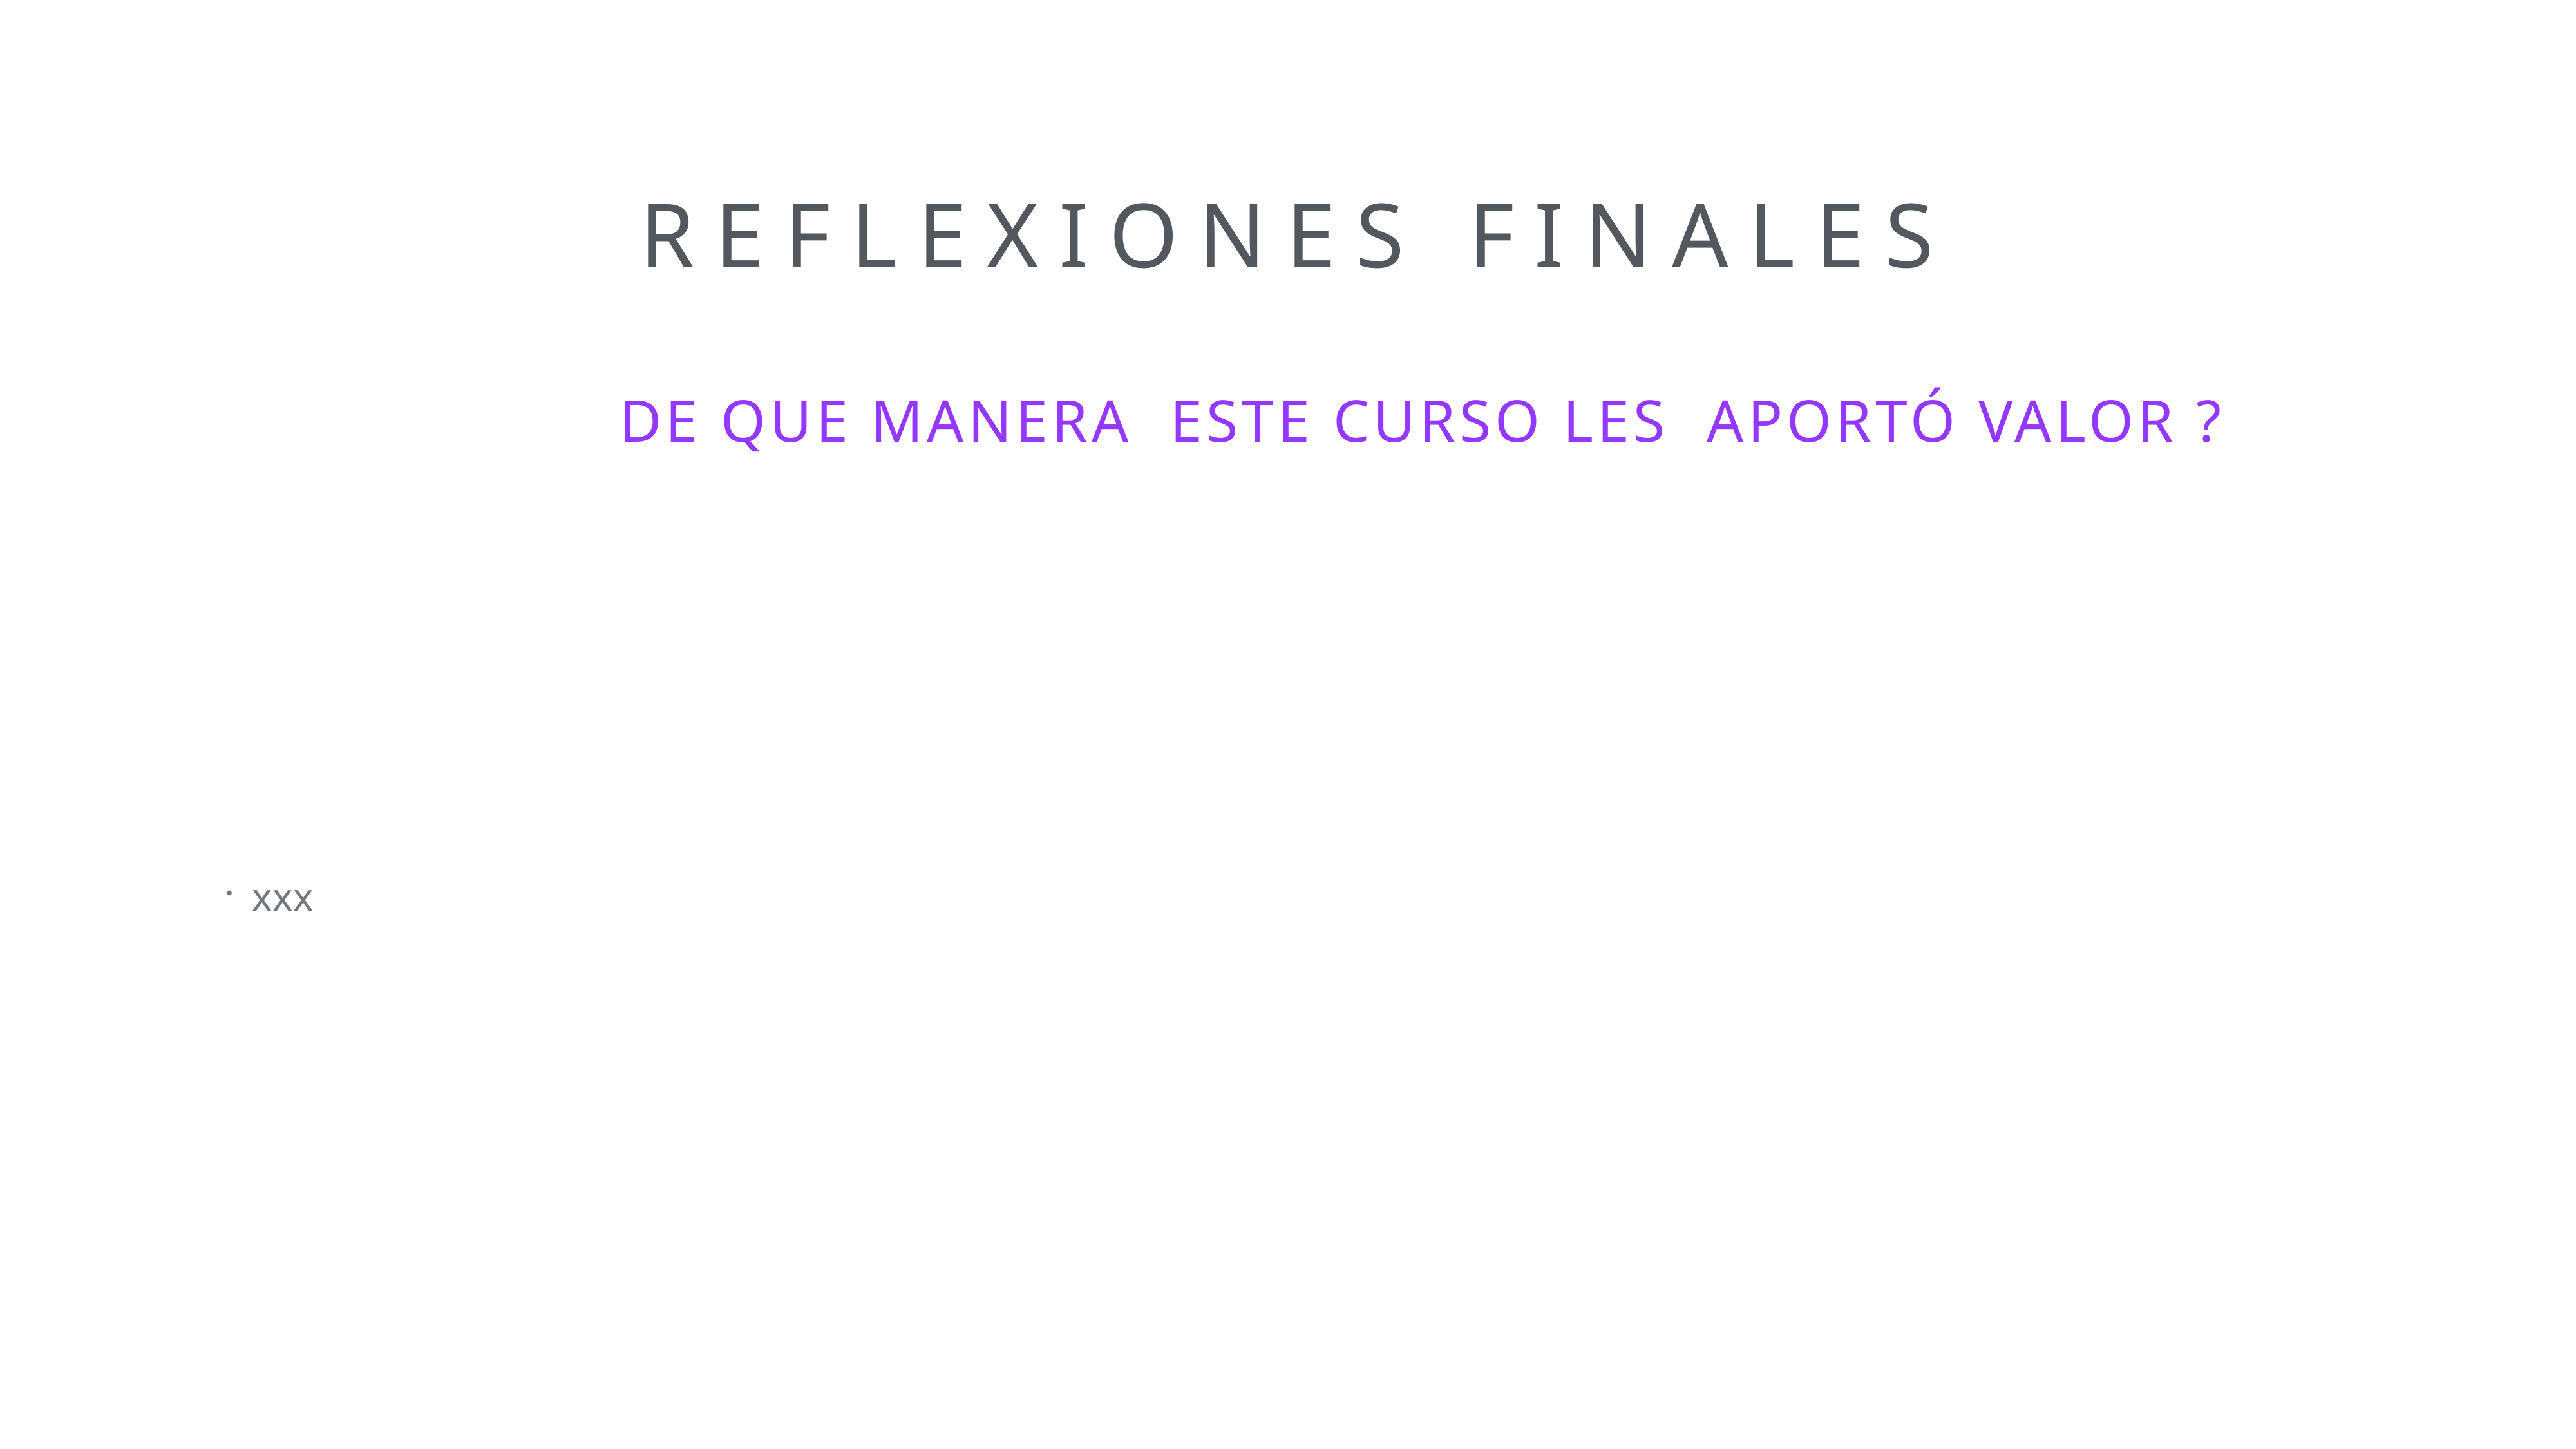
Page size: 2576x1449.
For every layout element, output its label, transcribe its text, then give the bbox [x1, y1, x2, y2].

title REFLEXIONES FINALES [397, 169, 2179, 309]
text_box xxx [226, 500, 1294, 1282]
text_box DE QUE MANERA ESTE CURSO LES APORTÓ VALOR ? [267, 379, 2576, 459]
